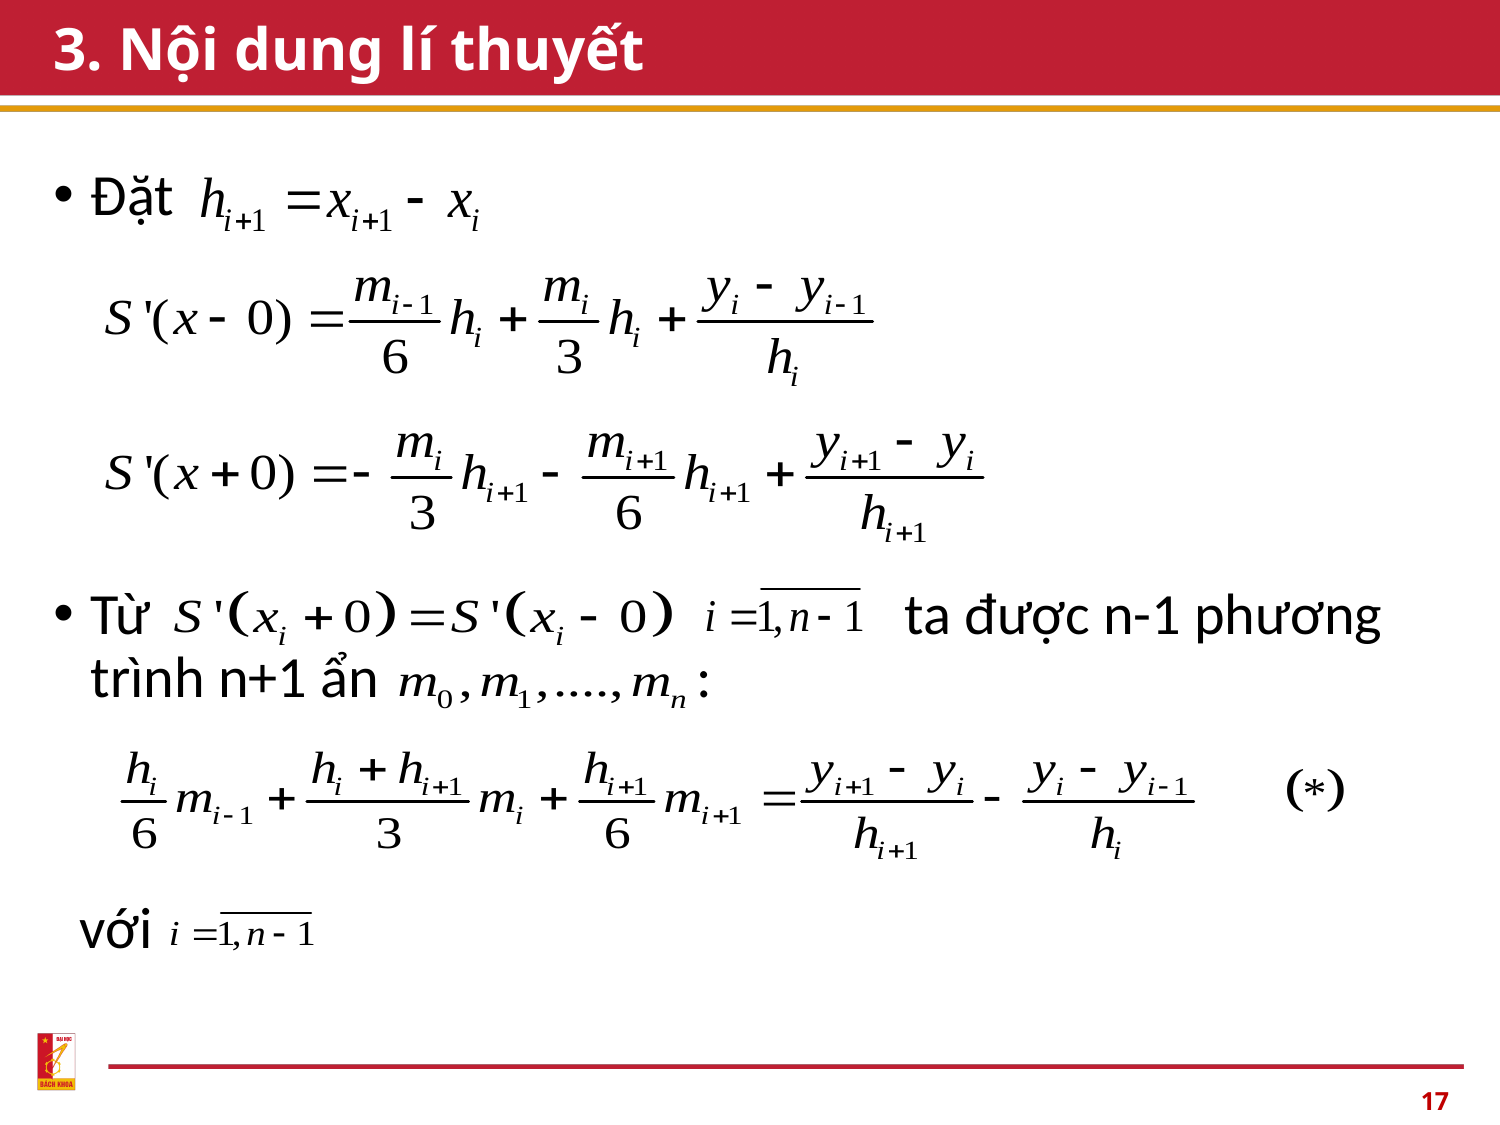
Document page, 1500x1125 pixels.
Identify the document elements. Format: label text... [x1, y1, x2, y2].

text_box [1279, 760, 1352, 835]
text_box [389, 650, 696, 720]
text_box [164, 581, 679, 661]
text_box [699, 578, 871, 651]
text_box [95, 409, 994, 553]
title 3. Nội dung lí thuyết [38, 12, 1462, 87]
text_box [191, 160, 493, 246]
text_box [164, 904, 321, 960]
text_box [95, 254, 883, 398]
picture [0, 0, 1500, 1125]
slide_number 17 [1126, 1078, 1464, 1125]
list Đặt Từ ta được n-1 phương trình n+1 ẩn : với [38, 157, 1462, 1000]
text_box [112, 740, 1206, 870]
